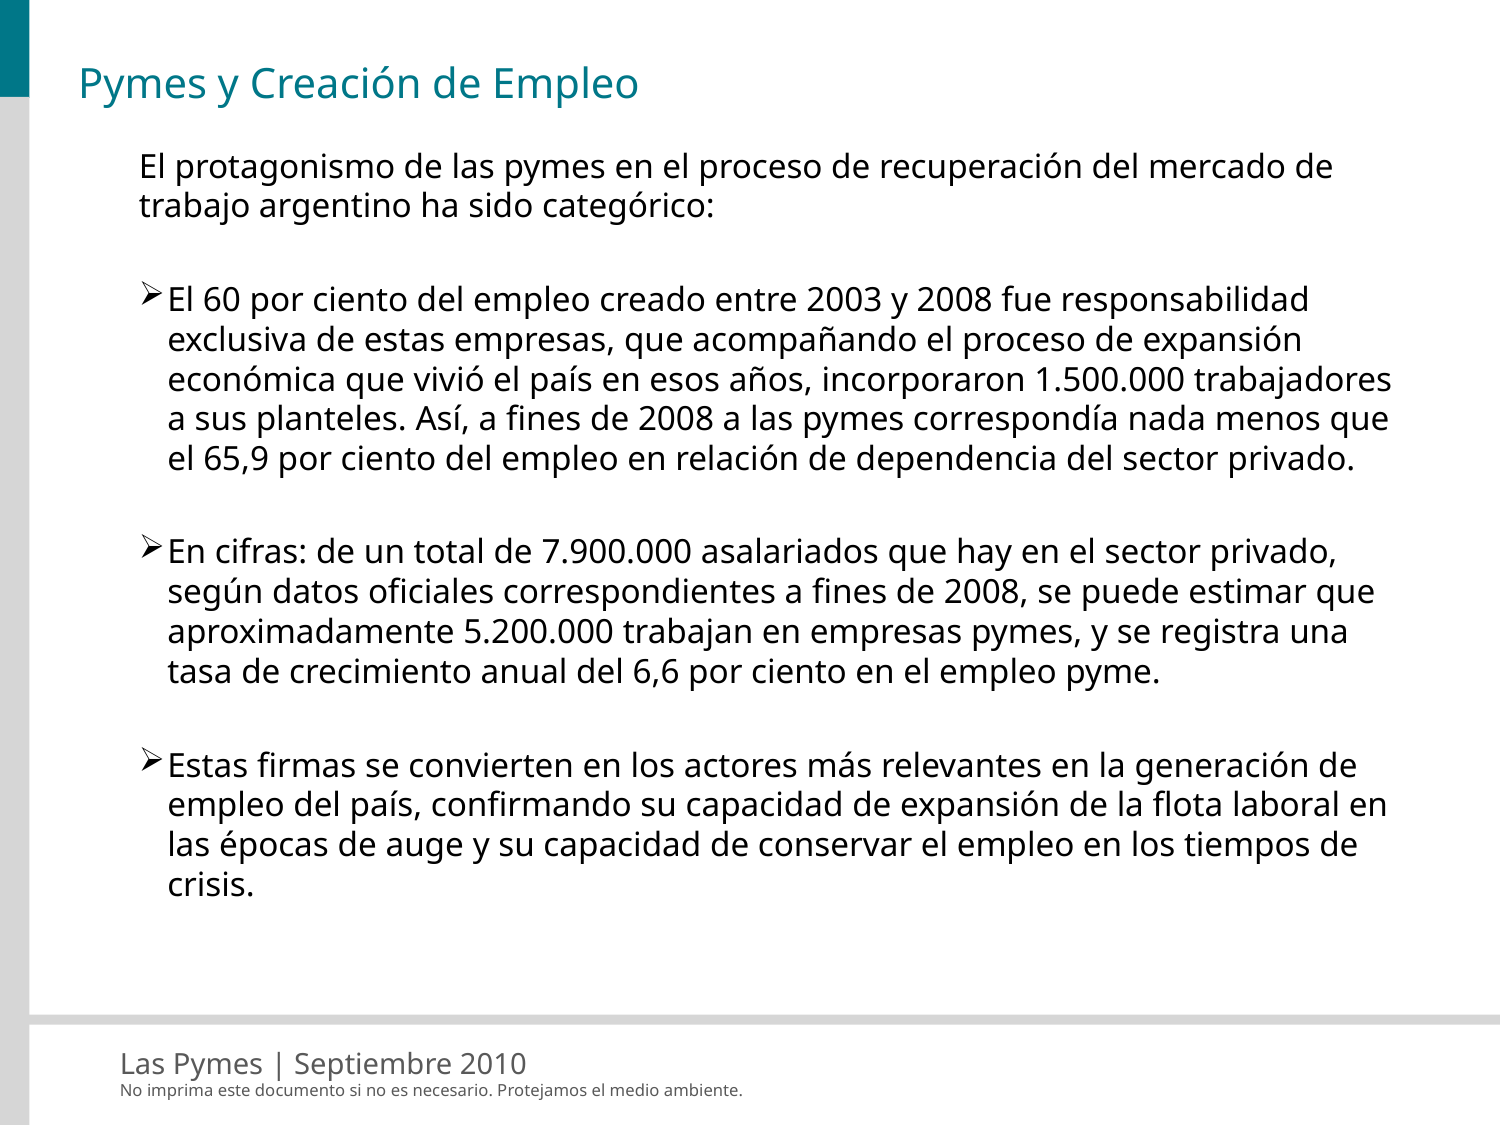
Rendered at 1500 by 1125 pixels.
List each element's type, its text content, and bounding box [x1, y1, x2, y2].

title Pymes y Creación de Empleo [77, 56, 1465, 106]
list El protagonismo de las pymes en el proceso de recuperación del mercado de trabajo argentino ha sido categórico: El 60 por ciento del empleo creado entre 2003 y 2008 fue responsabilidad exclusiva de estas empresas, que acompañando el proceso de expansión económica que vivió el país en esos años, incorporaron 1.500.000 trabajadores a sus planteles. Así, a fines de 2008 a las pymes correspondía nada menos que el 65,9 por ciento del empleo en relación de dependencia del sector privado. En cifras: de un total de 7.900.000 asalariados que hay en el sector privado, según datos oficiales correspondientes a fines de 2008, se puede estimar que aproximadamente 5.200.000 trabajan en empresas pymes, y se registra una tasa de crecimiento anual del 6,6 por ciento en el empleo pyme. Estas firmas se convierten en los actores más relevantes en la generación de empleo del país, confirmando su capacidad de expansión de la flota laboral en las épocas de auge y su capacidad de conservar el empleo en los tiempos de crisis. [123, 136, 1419, 929]
